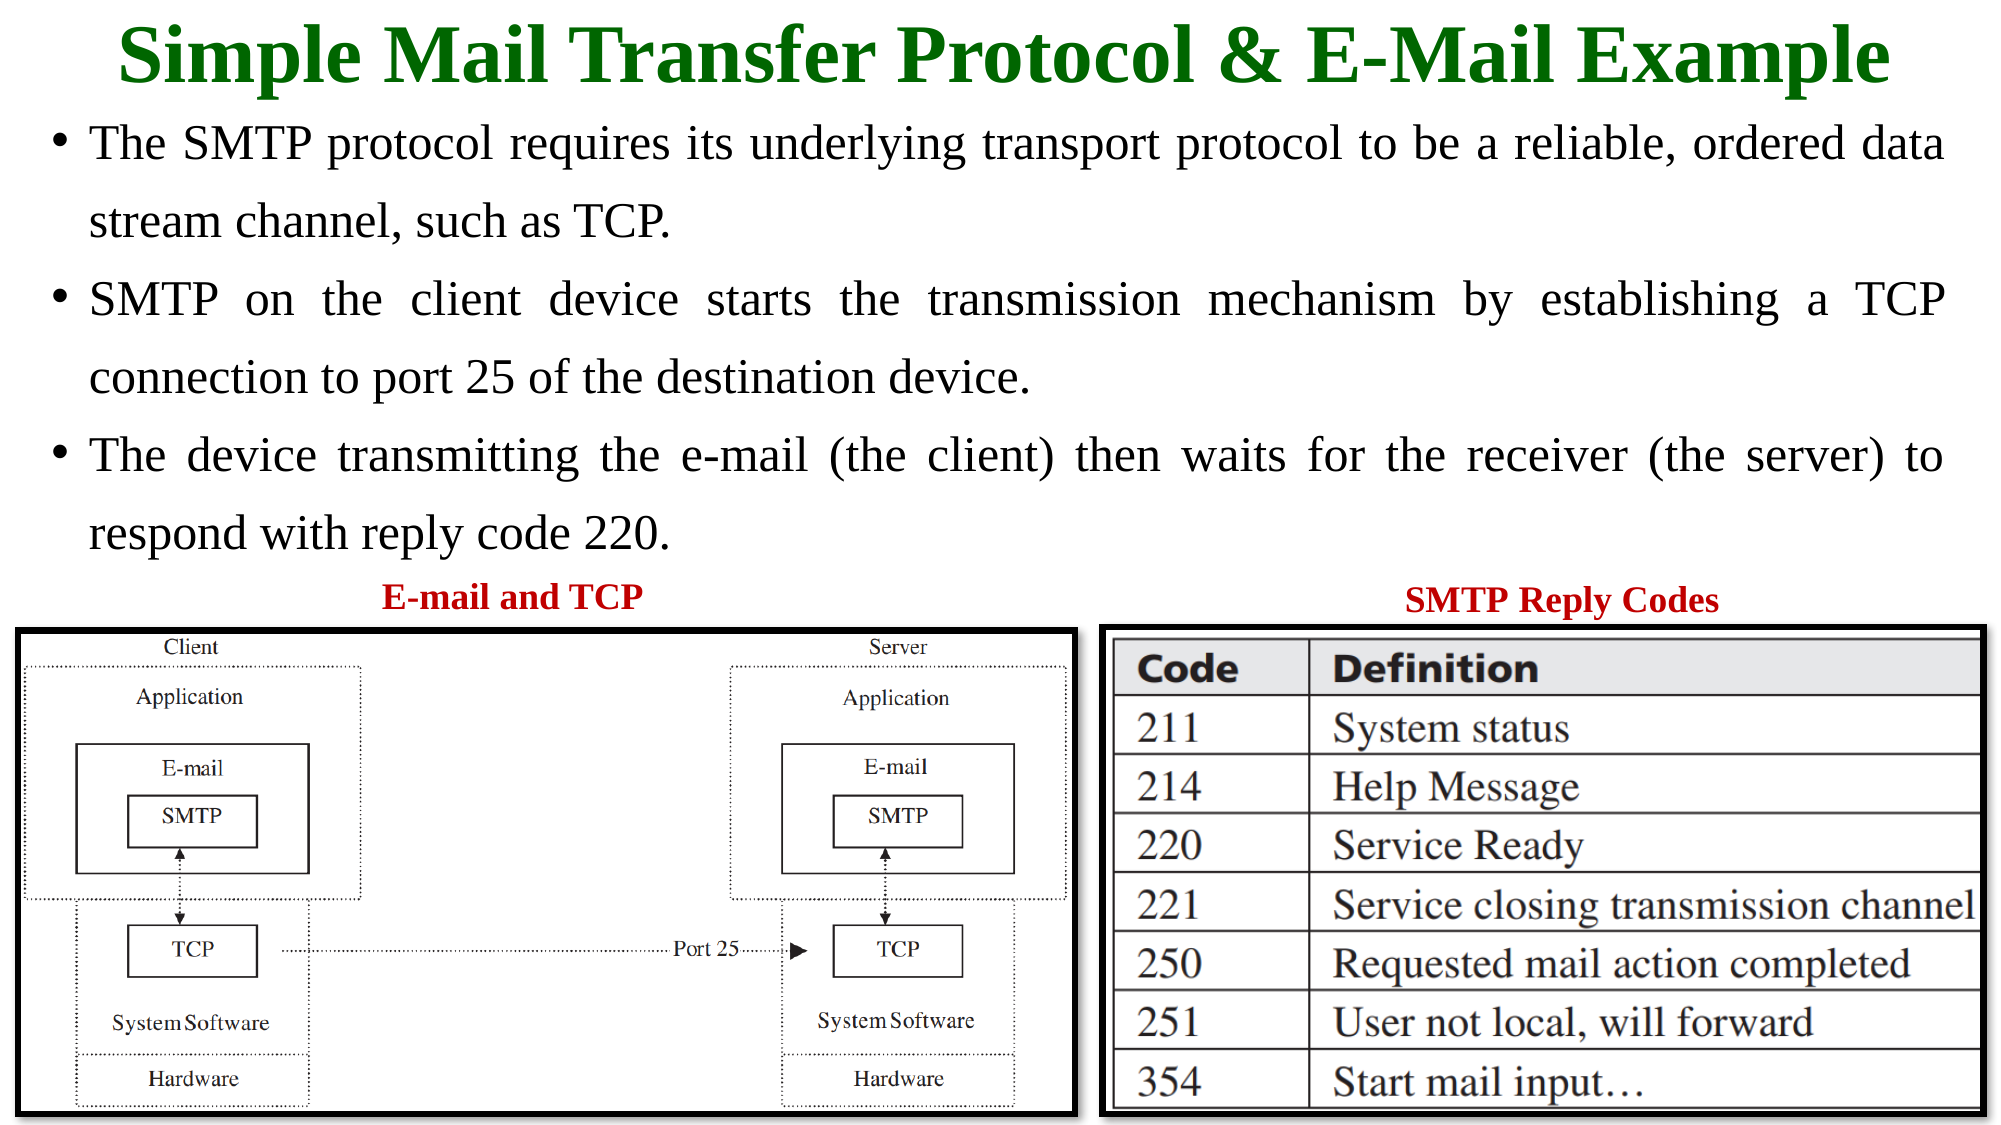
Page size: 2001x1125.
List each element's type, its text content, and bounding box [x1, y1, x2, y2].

picture [20, 633, 1072, 1111]
text_box E-mail and TCP [367, 564, 659, 625]
list The SMTP protocol requires its underlying transport protocol to be a reliable, ordered data stream channel, such as TCP. SMTP on the client device starts the transmission mechanism by establishing a TCP connection to port 25 of the destination device. The device transmitting the e-mail (the client) then waits for the receiver (the server) to respond with reply code 220. [36, 84, 1962, 617]
text_box SMTP Reply Codes [1391, 567, 1734, 628]
title Simple Mail Transfer Protocol & E-Mail Example [39, 0, 1950, 84]
picture [1105, 630, 1981, 1111]
